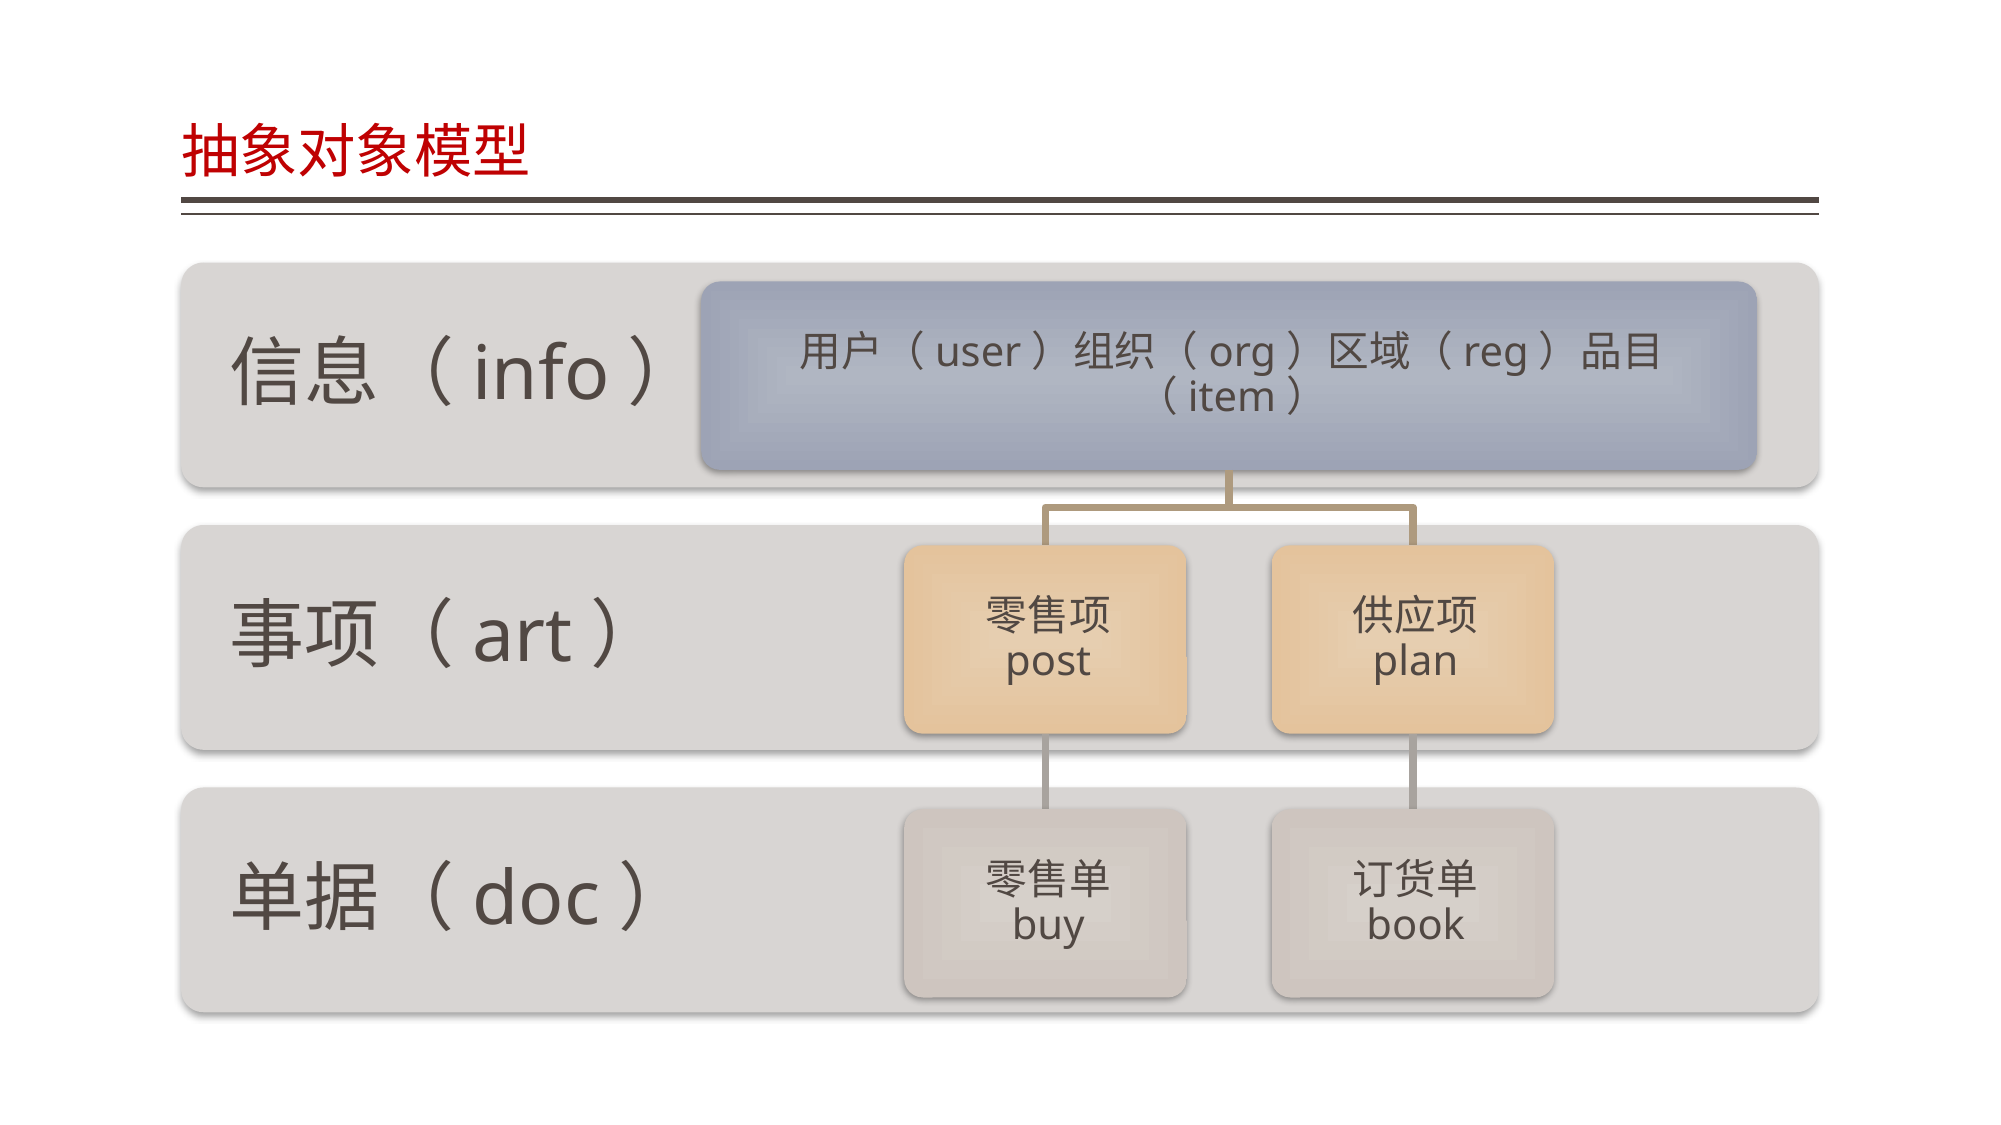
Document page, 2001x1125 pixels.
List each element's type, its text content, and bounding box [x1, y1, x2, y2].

title 抽象对象模型 [181, 12, 1819, 193]
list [181, 262, 1819, 1013]
